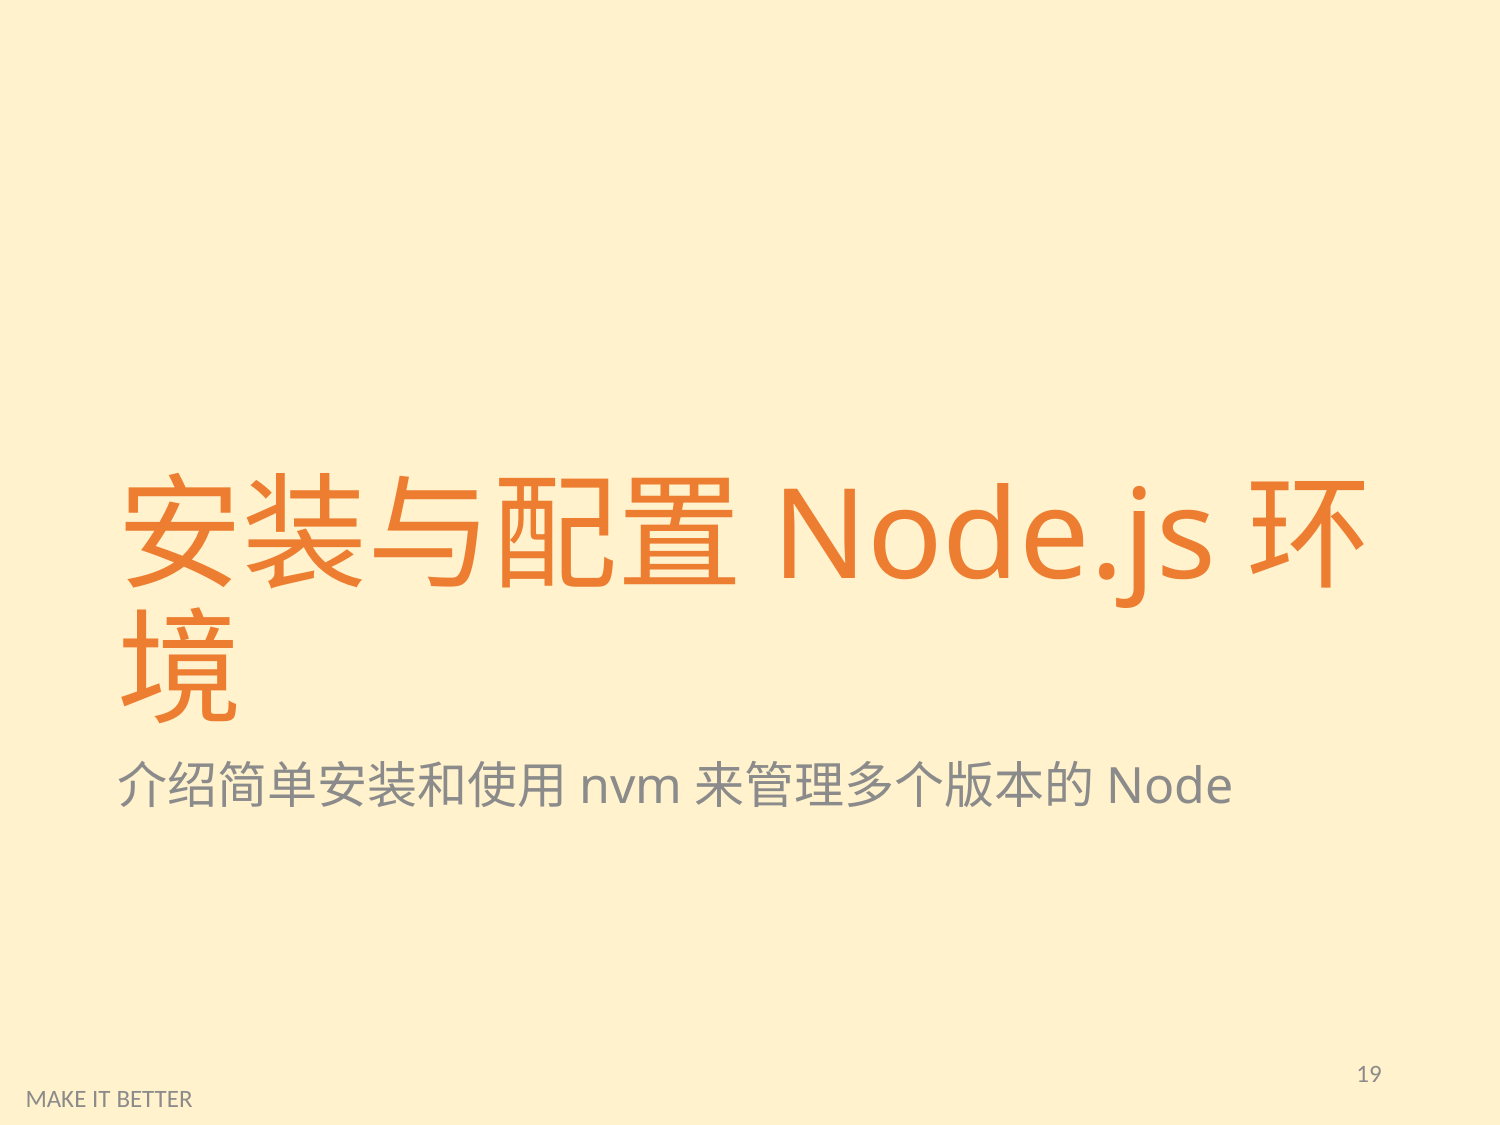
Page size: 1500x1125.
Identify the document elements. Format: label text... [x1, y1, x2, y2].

list 介绍简单安装和使用nvm来管理多个版本的Node [102, 752, 1397, 999]
title 安装与配置Node.js环境 [102, 280, 1397, 749]
slide_number MAKE IT BETTER [10, 1072, 349, 1124]
slide_number 19 [1059, 1042, 1397, 1103]
